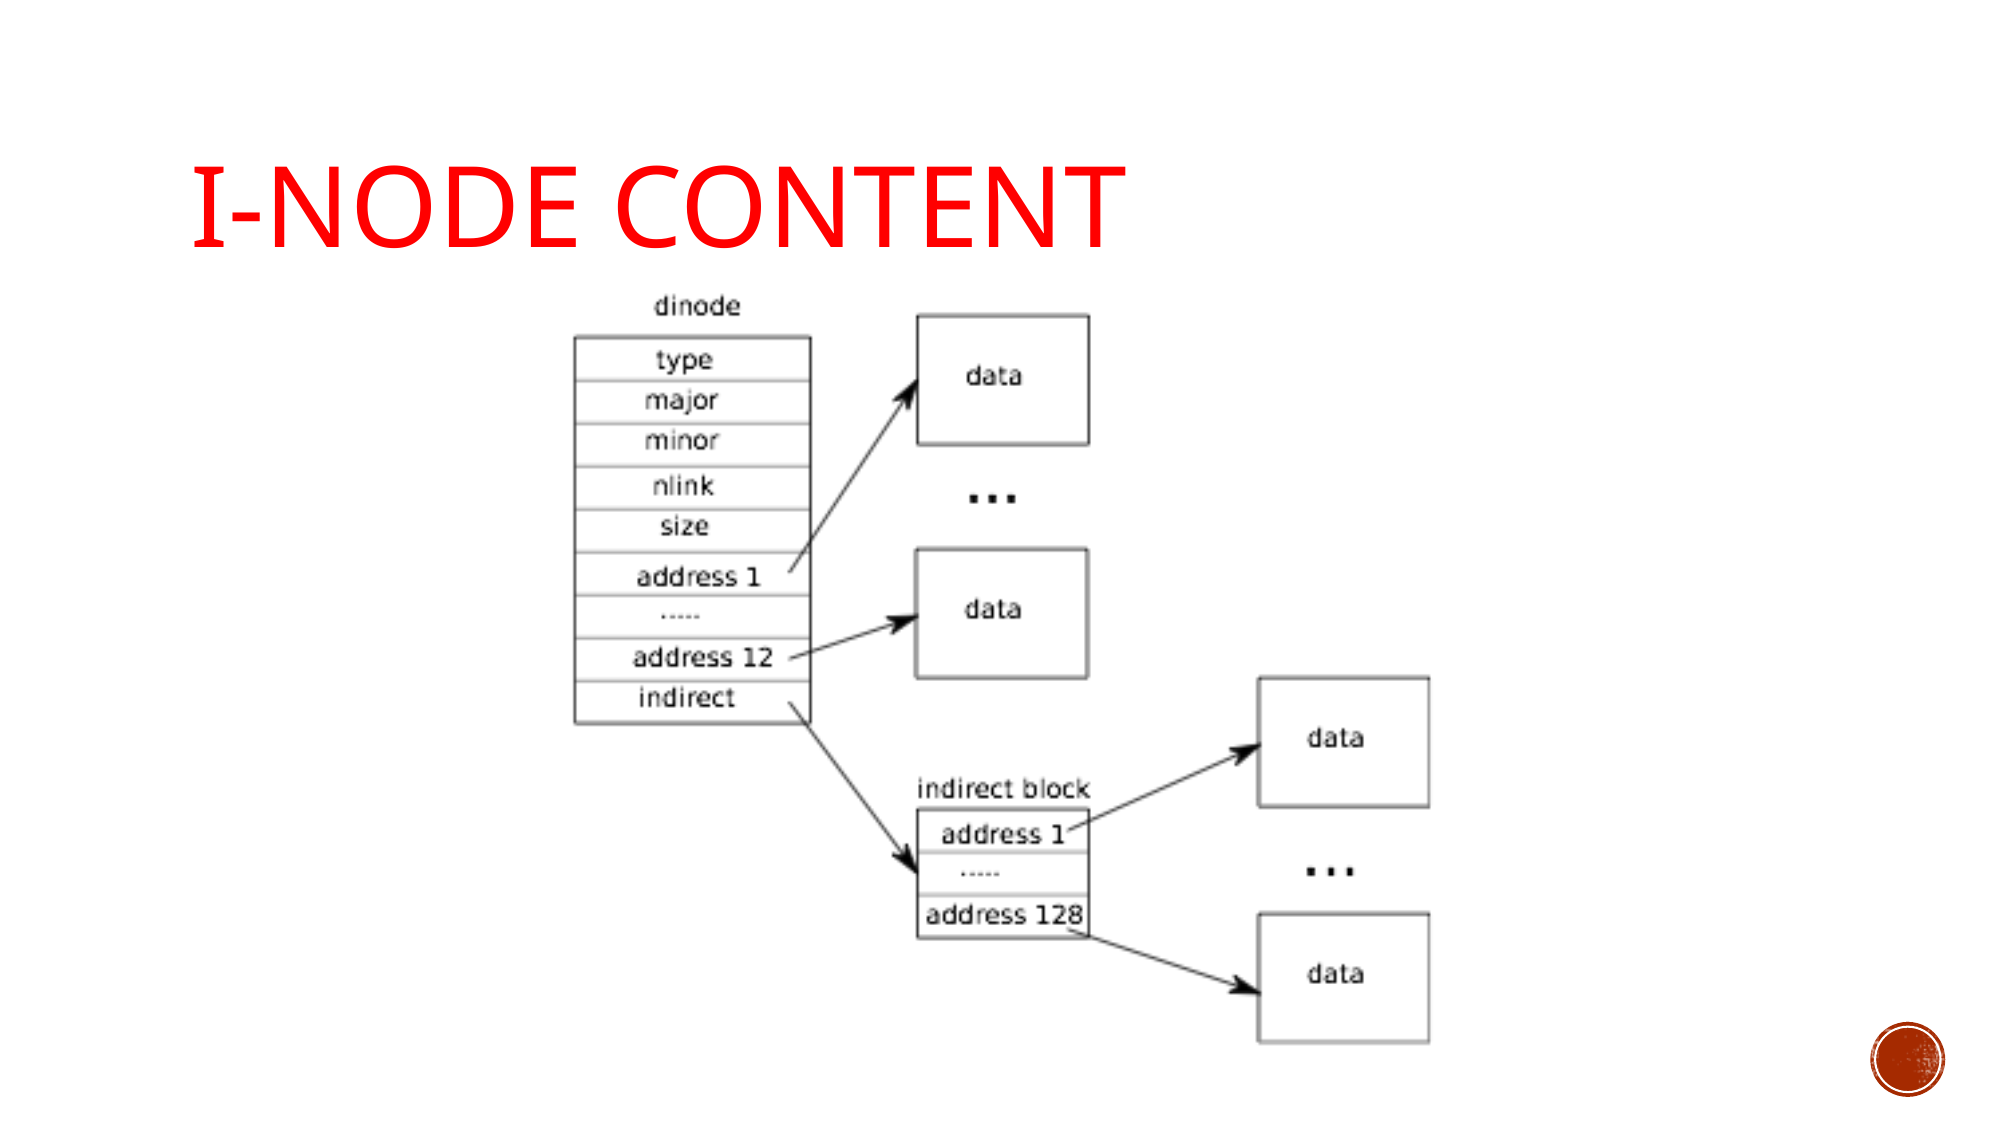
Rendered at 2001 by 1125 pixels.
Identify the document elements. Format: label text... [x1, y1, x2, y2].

title i-node Content [175, 79, 1826, 344]
picture [561, 276, 1439, 1051]
